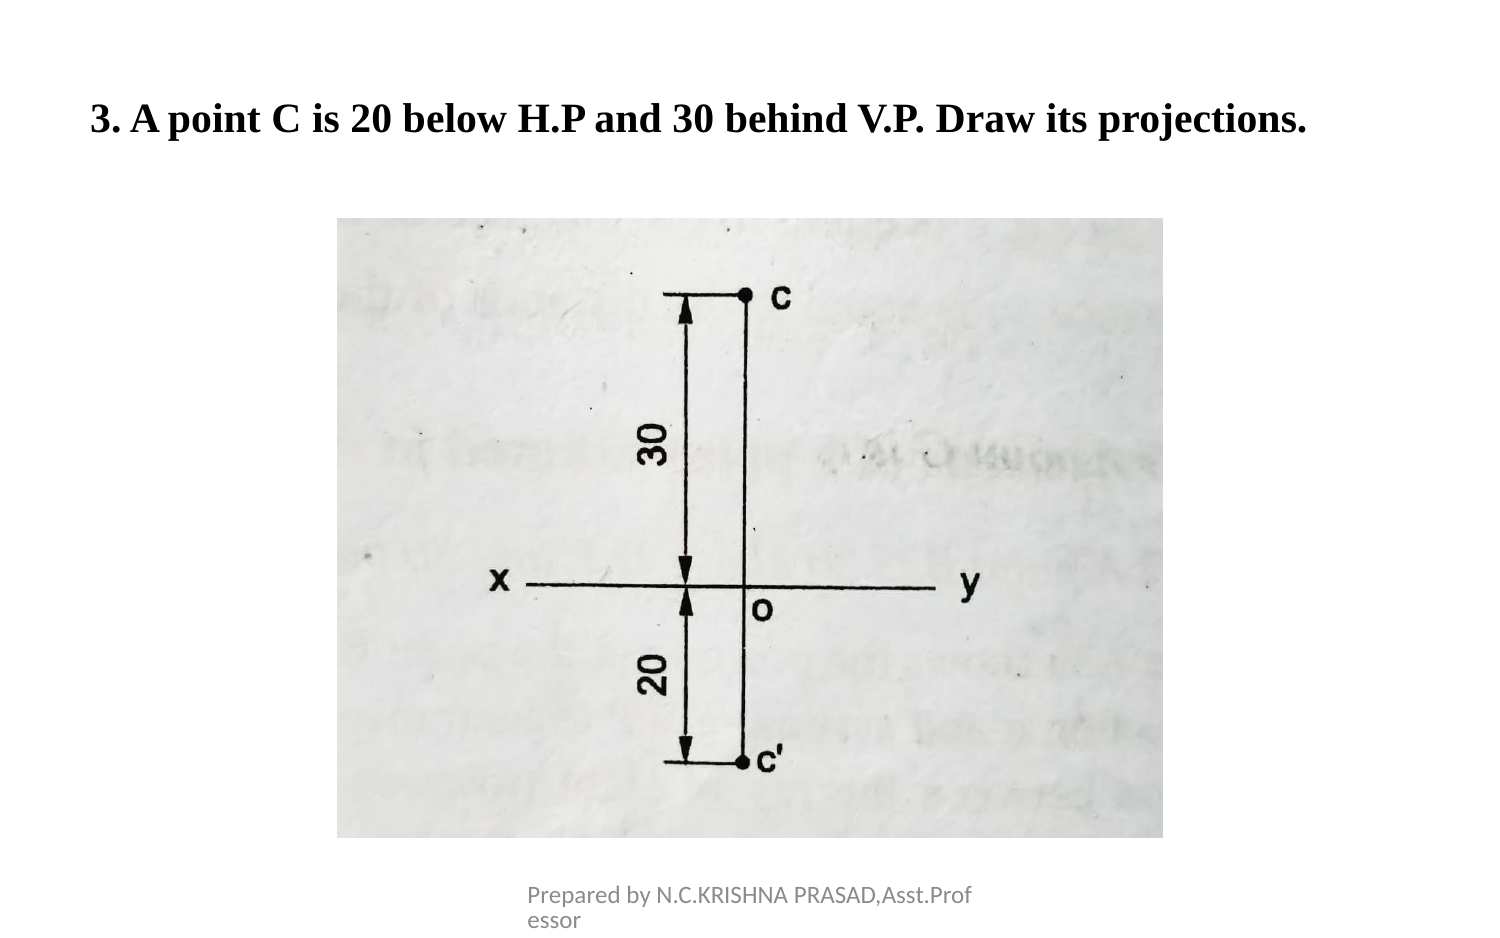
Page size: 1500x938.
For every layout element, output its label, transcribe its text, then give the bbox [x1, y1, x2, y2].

title 3. A point C is 20 below H.P and 30 behind V.P. Draw its projections. [75, 37, 1425, 194]
footer Prepared by N.C.KRISHNA PRASAD,Asst.Professor [512, 868, 988, 919]
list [337, 218, 1163, 838]
